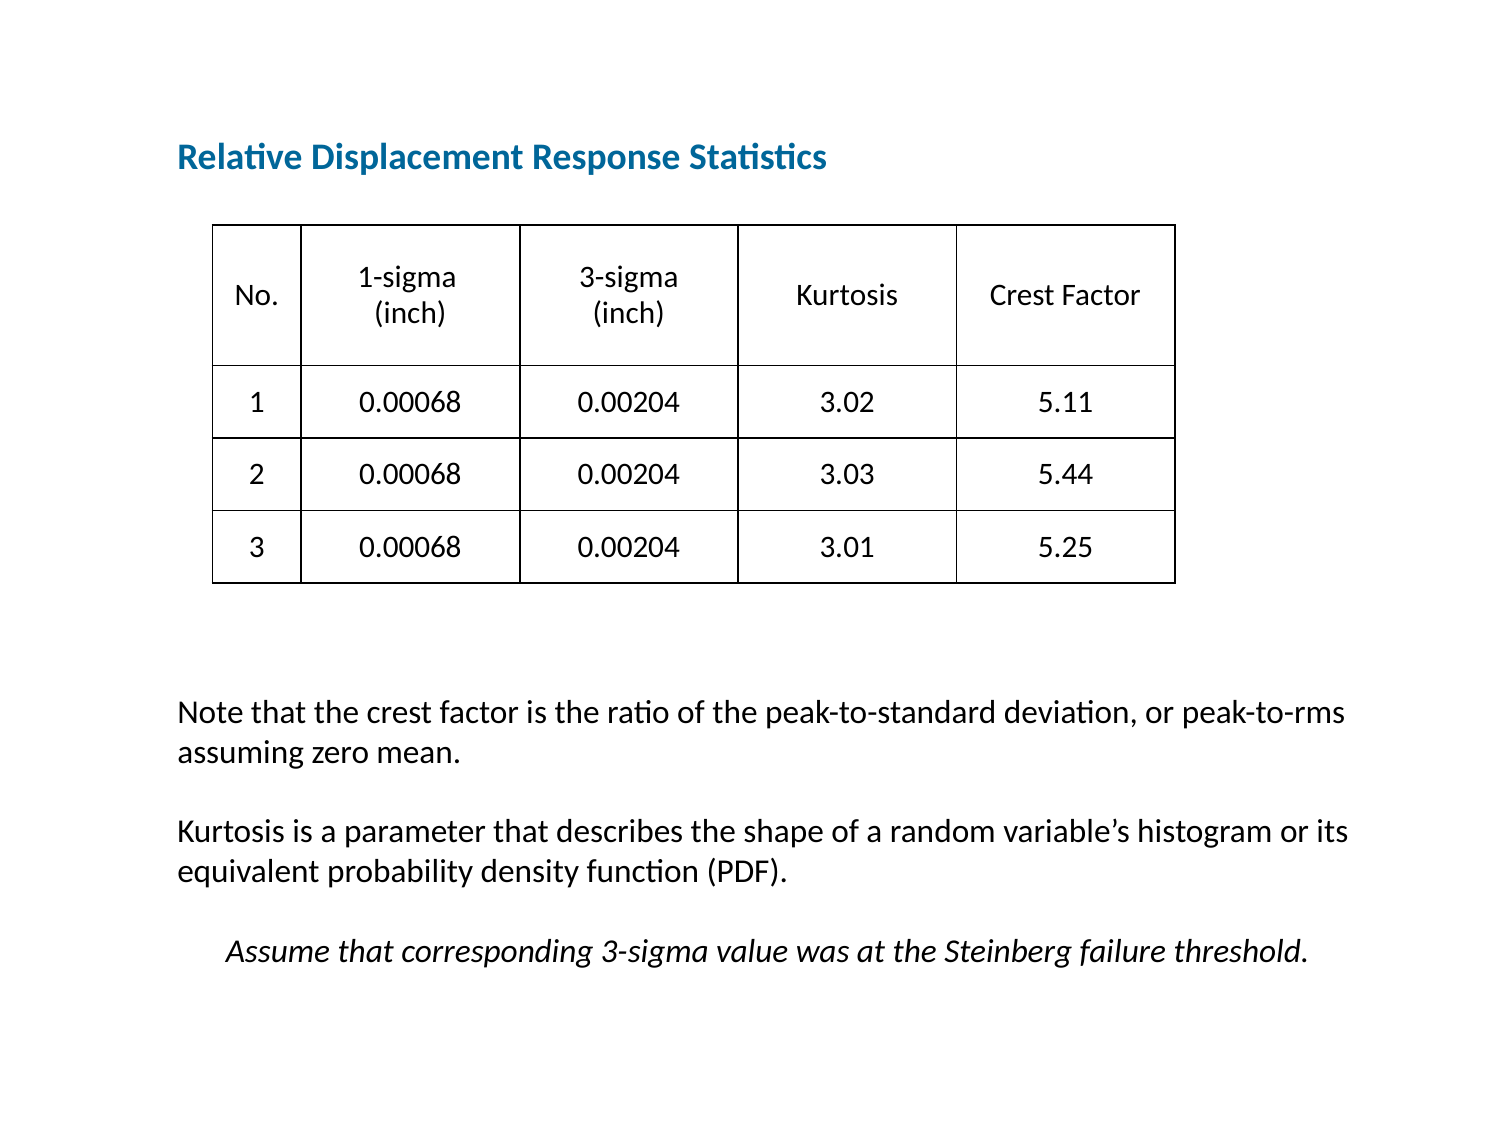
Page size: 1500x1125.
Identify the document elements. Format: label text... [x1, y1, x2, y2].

text_box Note that the crest factor is the ratio of the peak-to-standard deviation, or peak-to-rms assuming zero mean. Kurtosis is a parameter that describes the shape of a random variable’s histogram or its equivalent probability density function (PDF). Assume that corresponding 3-sigma value was at the Steinberg failure threshold. [162, 637, 1375, 1022]
table_cell 3.03 [739, 439, 956, 510]
table_cell 0.00068 [302, 366, 519, 437]
table_cell 2 [213, 439, 300, 510]
table_cell 3.02 [739, 366, 956, 437]
text_box Relative Displacement Response Statistics [162, 124, 1075, 185]
table_cell 1 [213, 366, 300, 437]
table_header Kurtosis [739, 226, 956, 365]
table_header Crest Factor [957, 226, 1174, 365]
table_cell 3.01 [739, 511, 956, 582]
table_cell 5.25 [957, 511, 1174, 582]
table_header No. [213, 226, 300, 365]
table_cell 3 [213, 511, 300, 582]
table_cell 5.11 [957, 366, 1174, 437]
table_cell 0.00204 [521, 439, 737, 510]
table_cell 0.00068 [302, 511, 519, 582]
table_cell 5.44 [957, 439, 1174, 510]
table_cell 0.00204 [521, 366, 737, 437]
table_header 1-sigma (inch) [302, 226, 519, 365]
table_cell 0.00204 [521, 511, 737, 582]
table_cell 0.00068 [302, 439, 519, 510]
table_header 3-sigma (inch) [521, 226, 737, 365]
